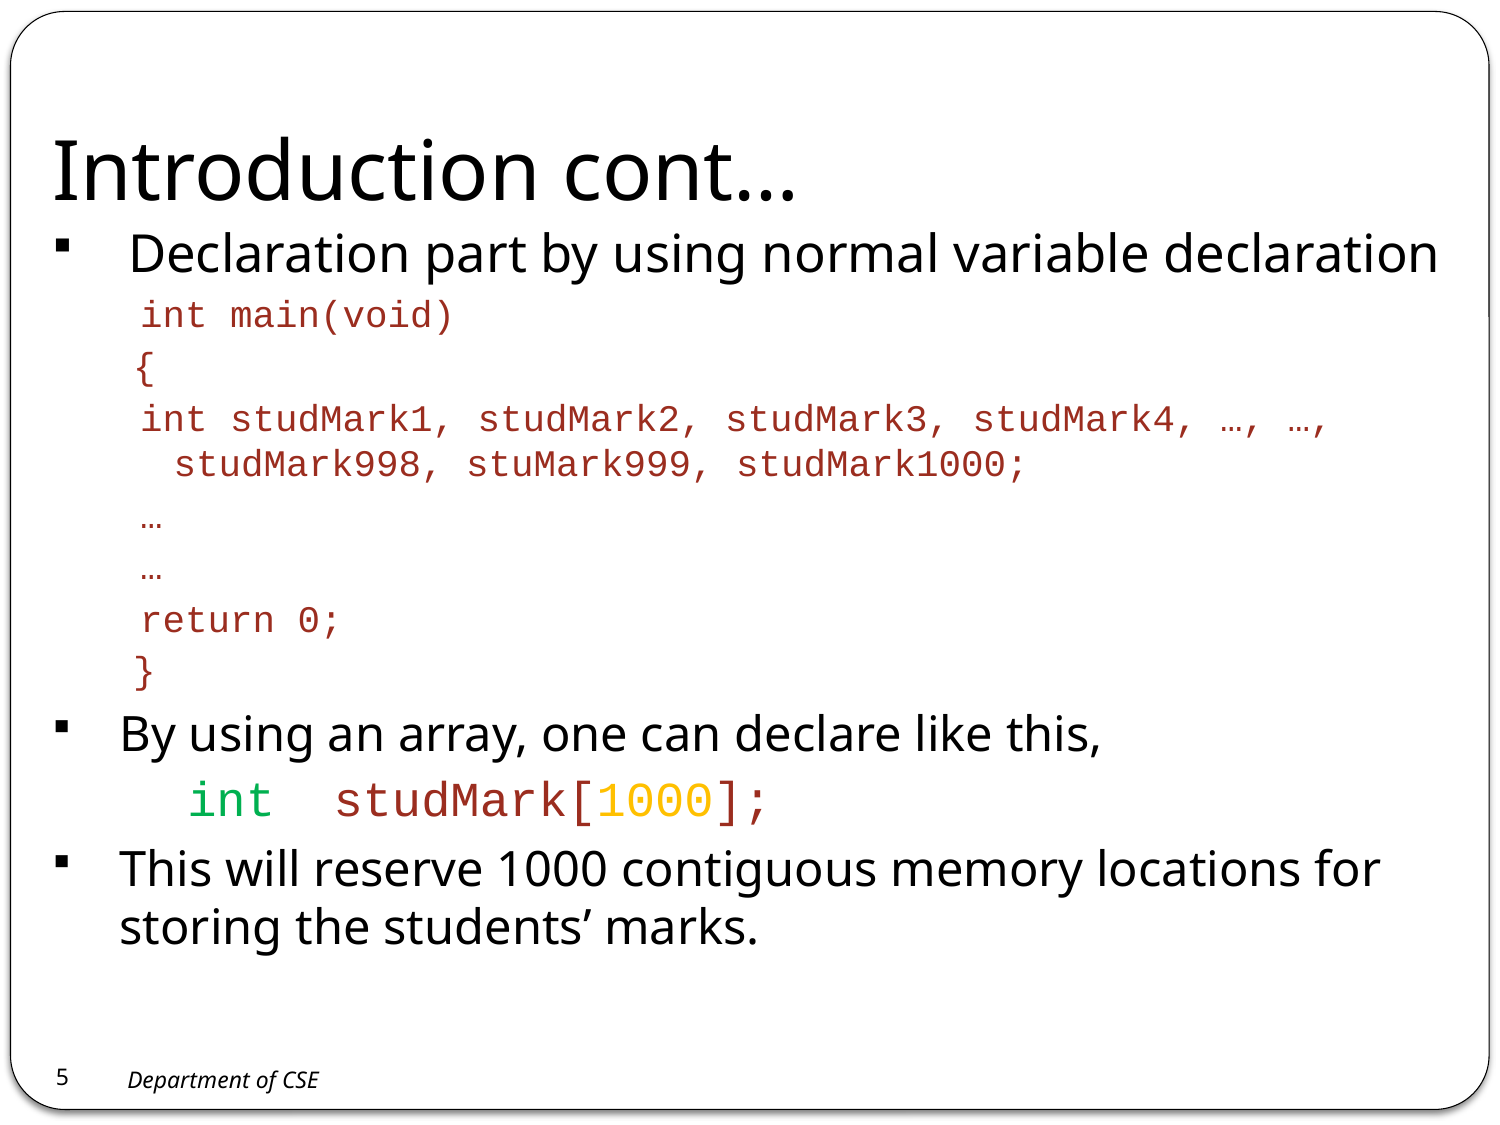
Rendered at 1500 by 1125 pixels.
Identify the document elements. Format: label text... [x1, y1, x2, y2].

footer Department of CSE [112, 1062, 763, 1100]
list Declaration part by using normal variable declaration int main(void) { int studMark1, studMark2, studMark3, studMark4, …, …, studMark998, stuMark999, studMark1000; … … return 0; } By using an array, one can declare like this, int studMark[1000]; This will reserve 1000 contiguous memory locations for storing the students’ marks. [37, 212, 1463, 1025]
slide_number 5 [24, 1050, 100, 1107]
title Introduction cont… [37, 45, 1463, 212]
